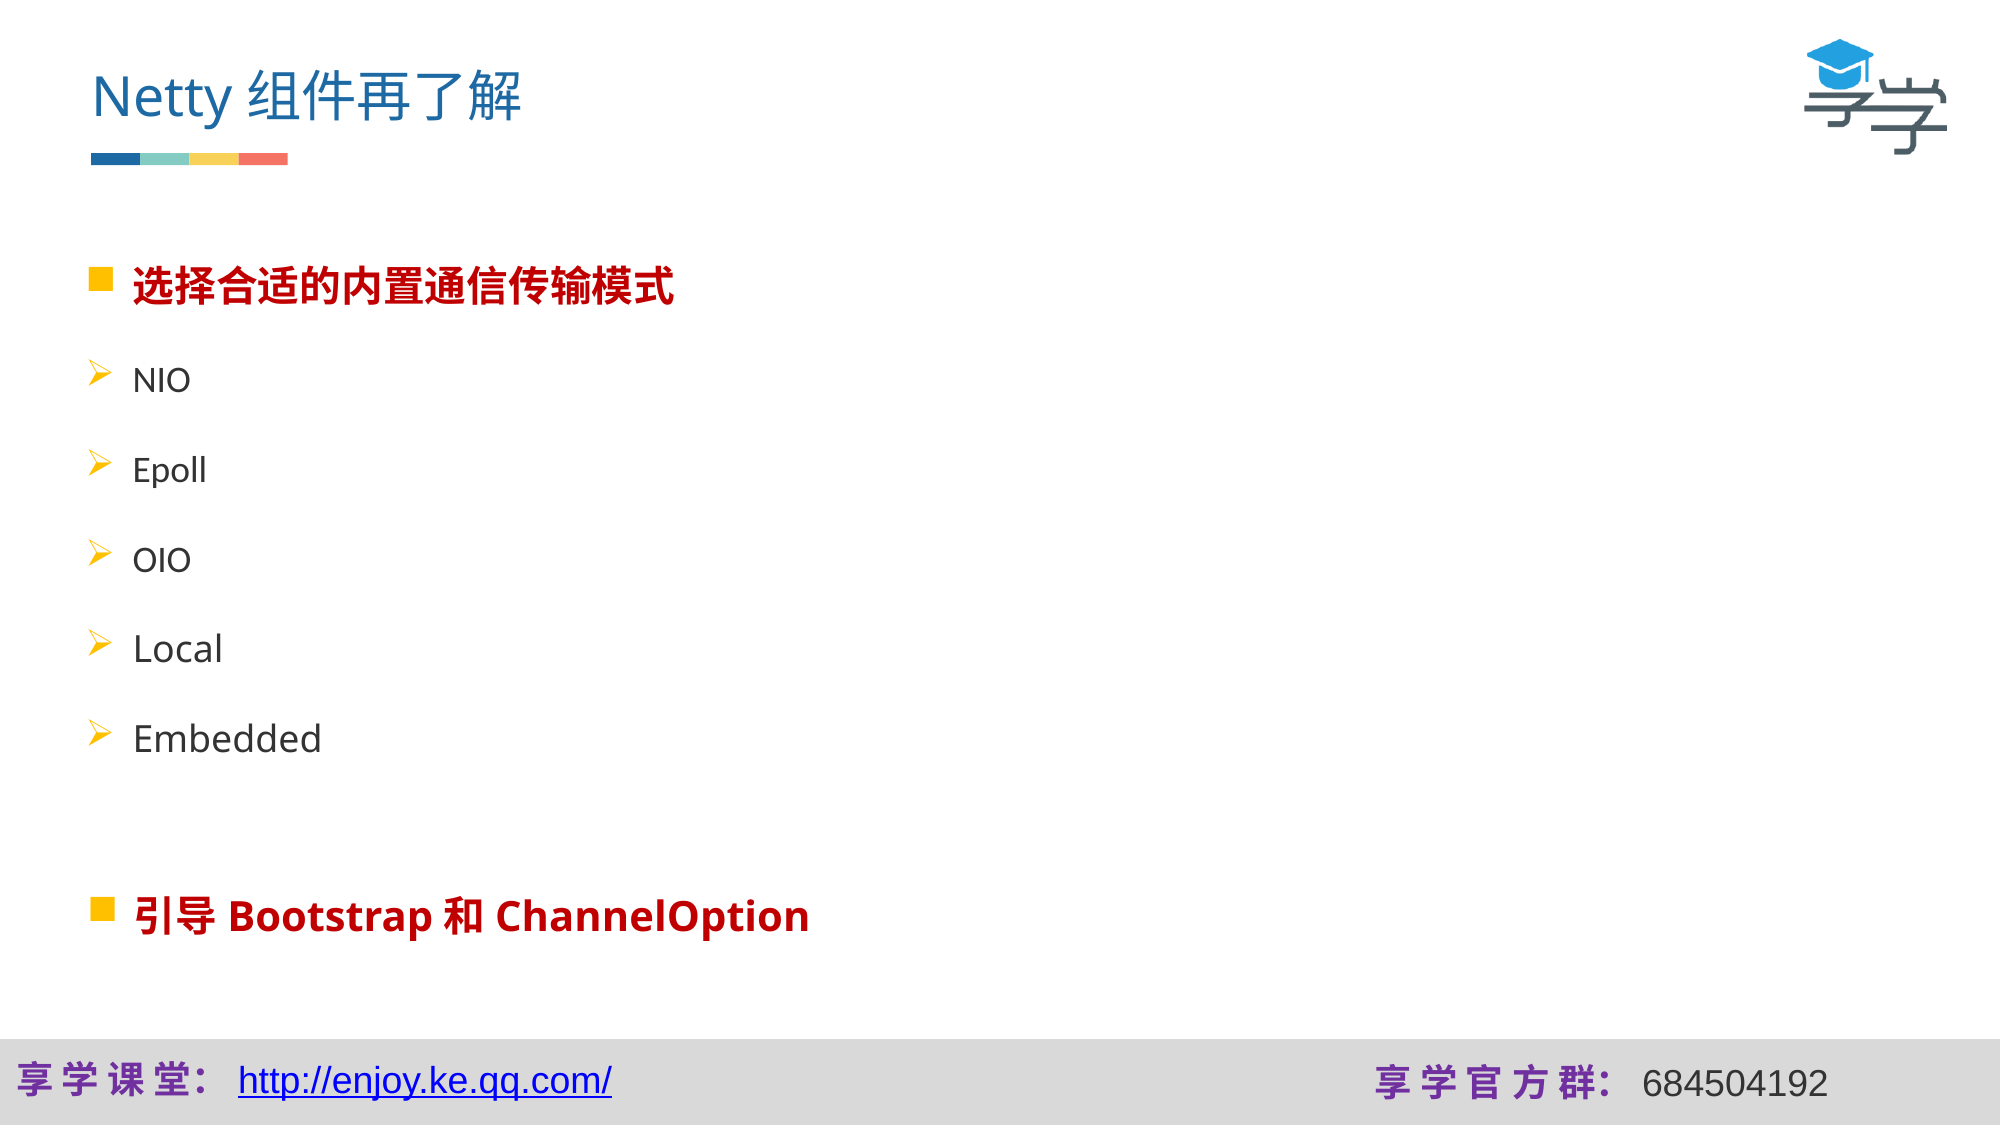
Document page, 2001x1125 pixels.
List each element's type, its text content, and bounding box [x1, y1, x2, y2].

text_box 选择合适的内置通信传输模式 NIO Epoll OIO Local Embedded [70, 202, 1969, 768]
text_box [90, 152, 288, 166]
text_box Netty组件再了解 [90, 60, 993, 128]
picture [1799, 20, 1952, 173]
text_box 引导Bootstrap和ChannelOption [72, 831, 1971, 947]
